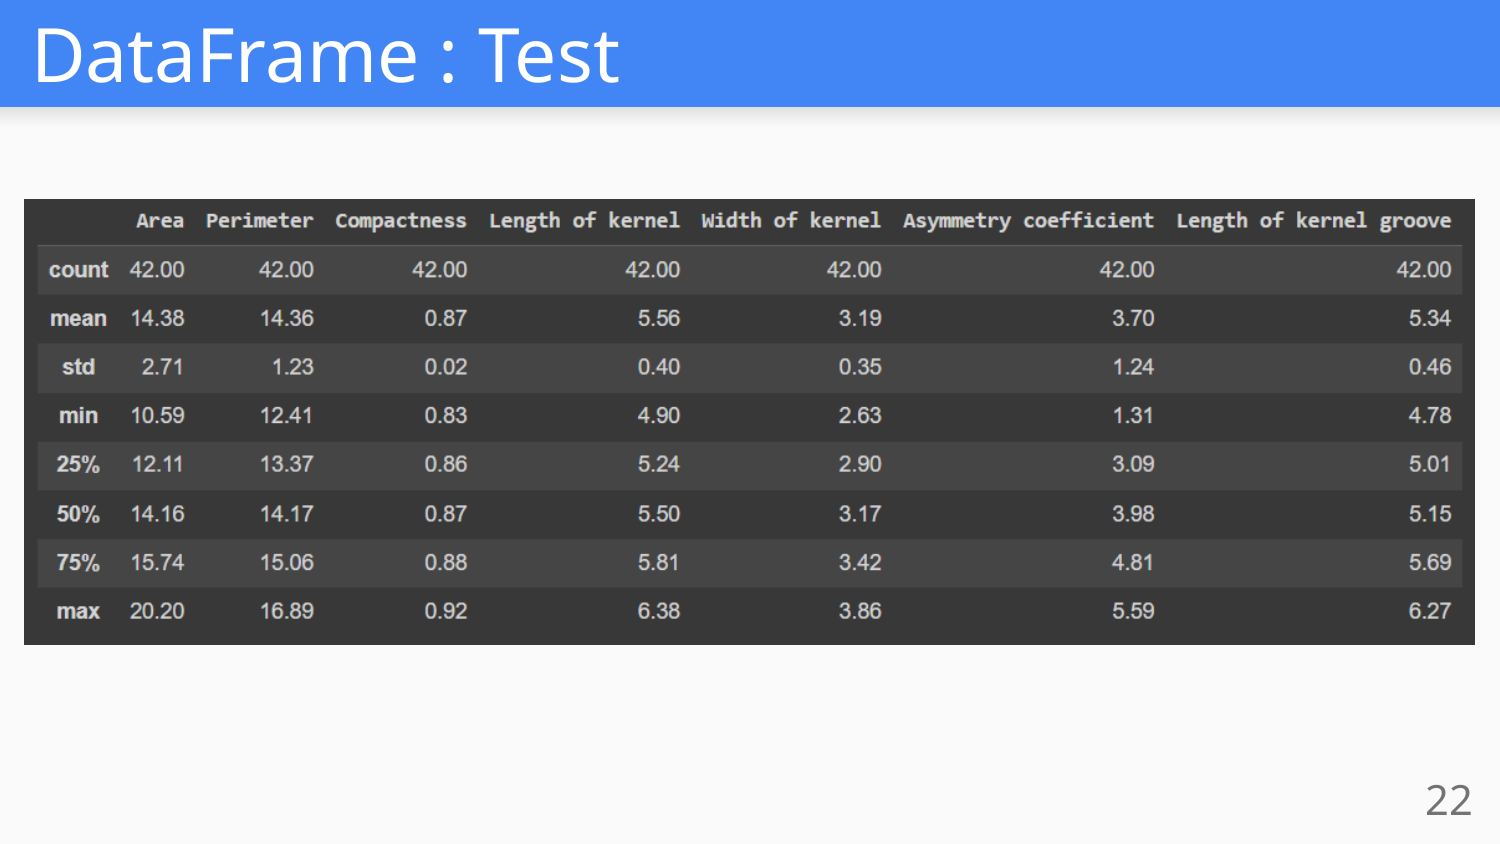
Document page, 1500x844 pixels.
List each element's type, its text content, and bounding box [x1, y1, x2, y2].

picture [24, 199, 1476, 645]
title DataFrame : Test [16, 2, 1464, 102]
slide_number ‹#› [1398, 770, 1489, 835]
